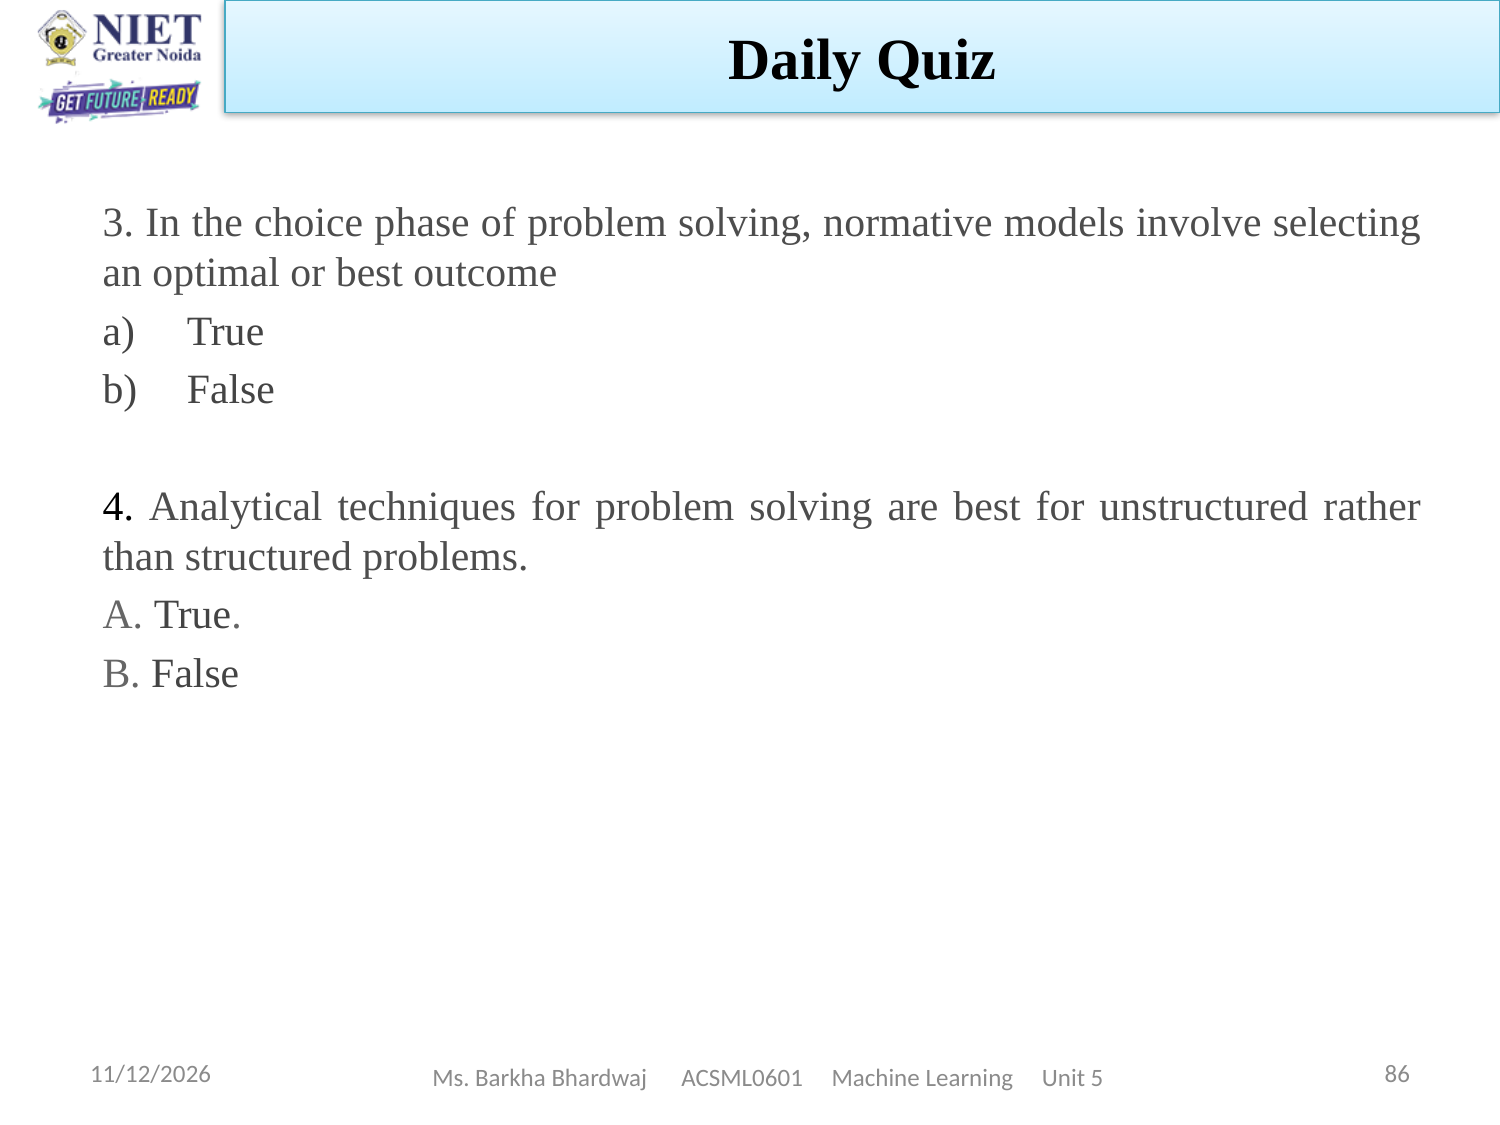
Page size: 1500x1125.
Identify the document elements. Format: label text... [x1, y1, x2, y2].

picture [0, 0, 238, 135]
footer Ms. Barkha Bhardwaj ACSML0601 Machine Learning Unit 5 [300, 1050, 1238, 1103]
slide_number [75, 1042, 425, 1103]
slide_number 86 [1074, 1042, 1425, 1103]
text_box Daily Quiz [238, 0, 1500, 113]
list 3. In the choice phase of problem solving, normative models involve selecting an optimal or best outcome True False 4. Analytical techniques for problem solving are best for unstructured rather than structured problems. A. True. B. False [87, 187, 1438, 988]
